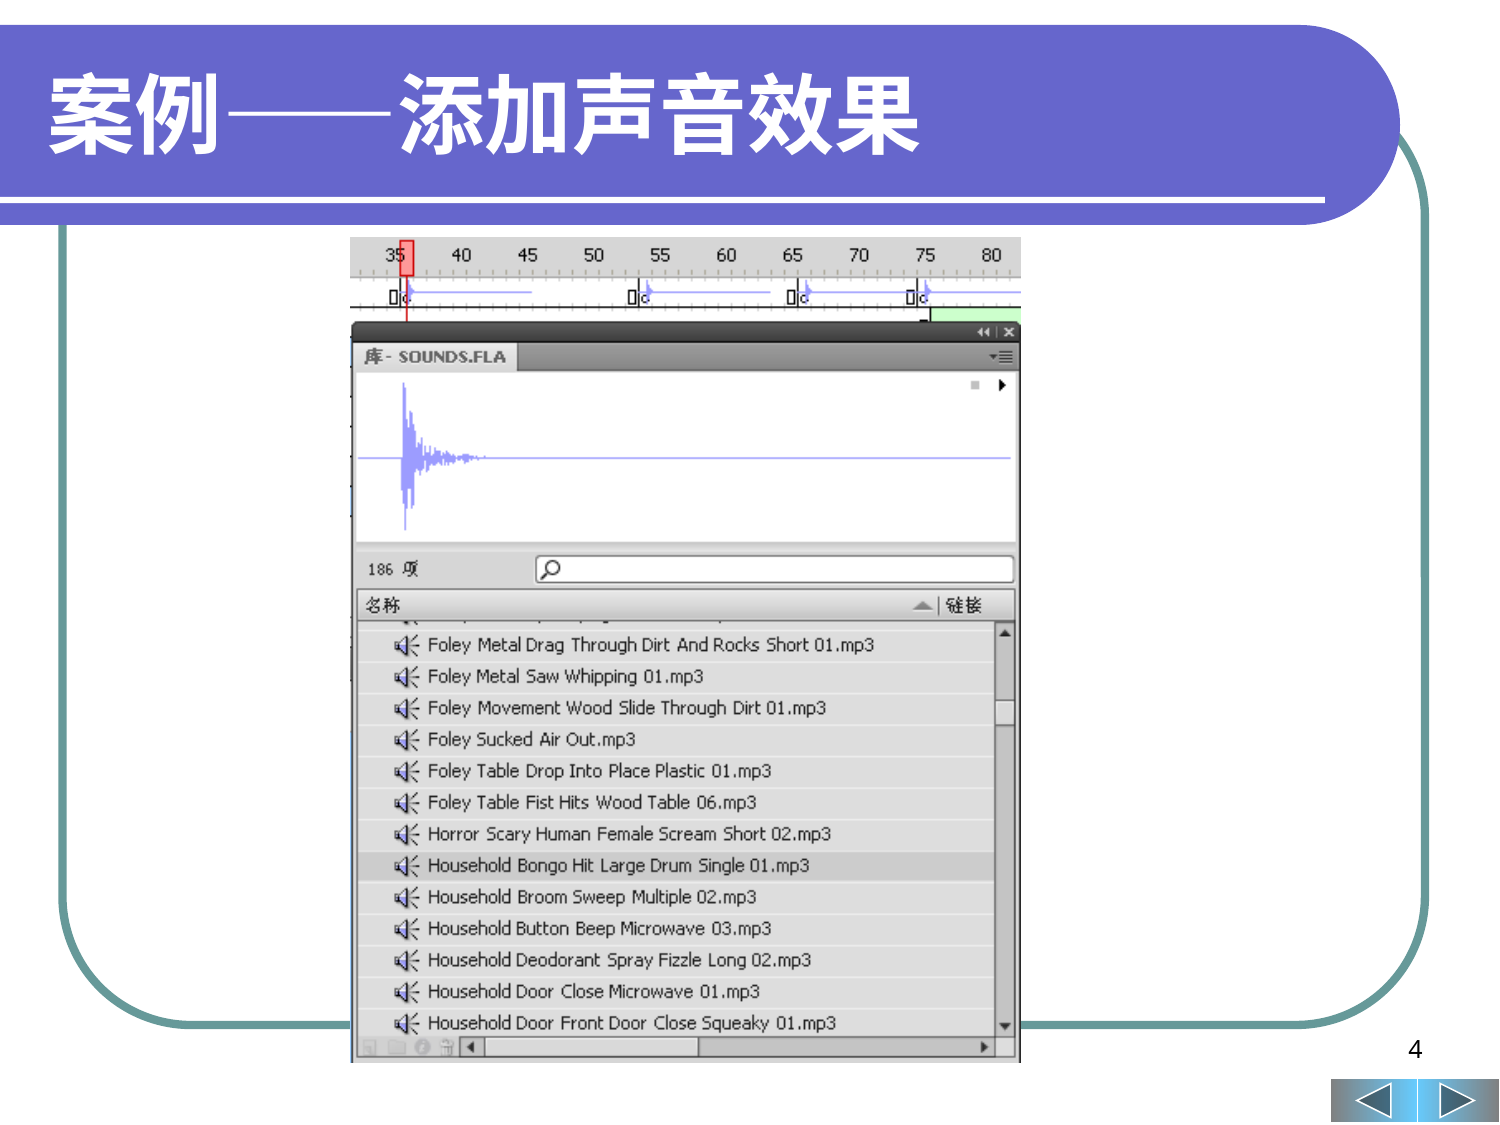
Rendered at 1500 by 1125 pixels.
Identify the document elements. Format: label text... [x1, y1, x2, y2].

picture [349, 237, 1022, 1063]
slide_number 4 [1087, 999, 1438, 1075]
title 案例——添加声音效果 [32, 37, 1347, 188]
